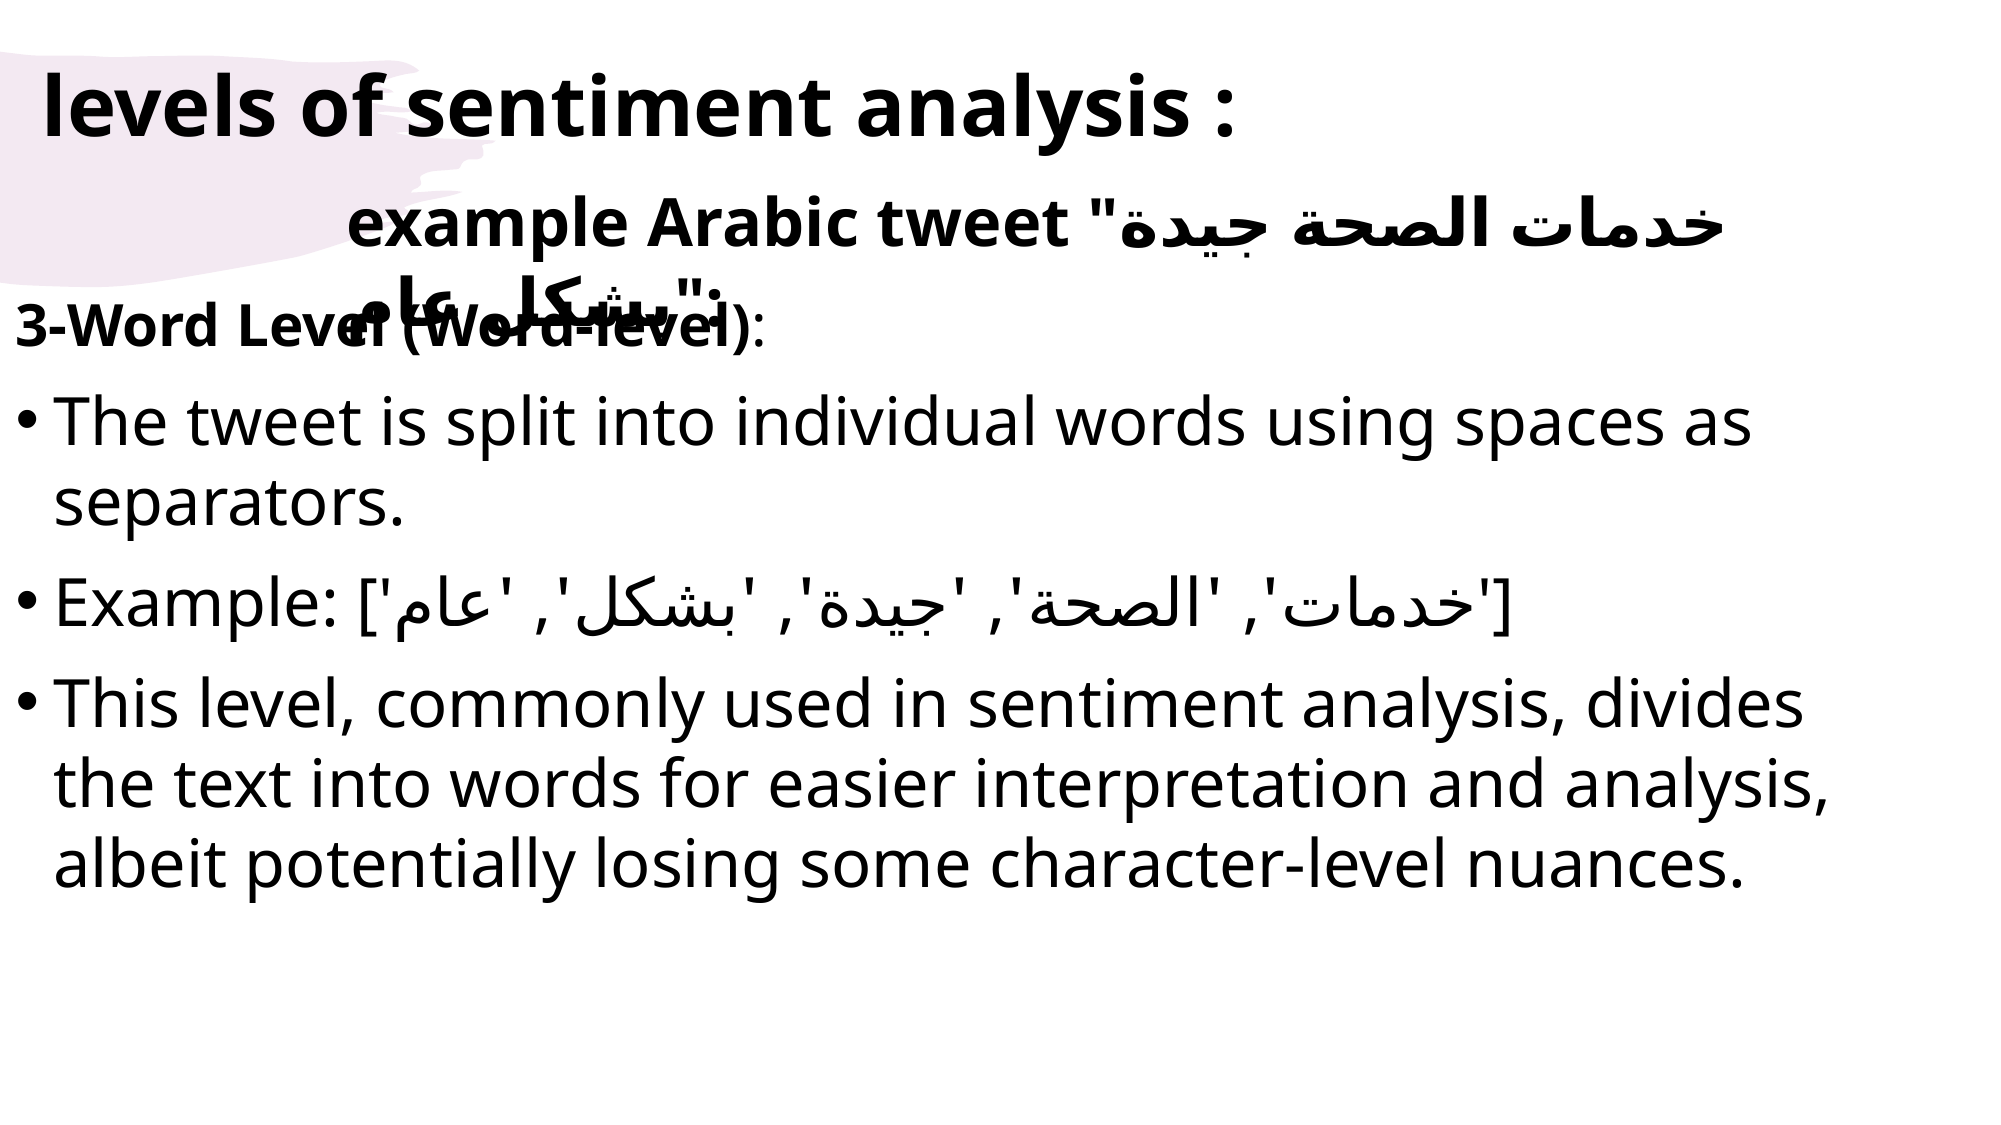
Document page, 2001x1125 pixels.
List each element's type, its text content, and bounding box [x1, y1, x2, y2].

list 3-Word Level (Word-level): The tweet is split into individual words using spaces as separators. Example: ['خدمات', 'الصحة', 'جيدة', 'بشكل', 'عام'] This level, commonly used in sentiment analysis, divides the text into words for easier interpretation and analysis, albeit potentially losing some character-level nuances. [0, 280, 1943, 1055]
text_box example Arabic tweet "خدمات الصحة جيدة بشكل عام": [331, 172, 1825, 348]
title levels of sentiment analysis : [26, 0, 1752, 219]
